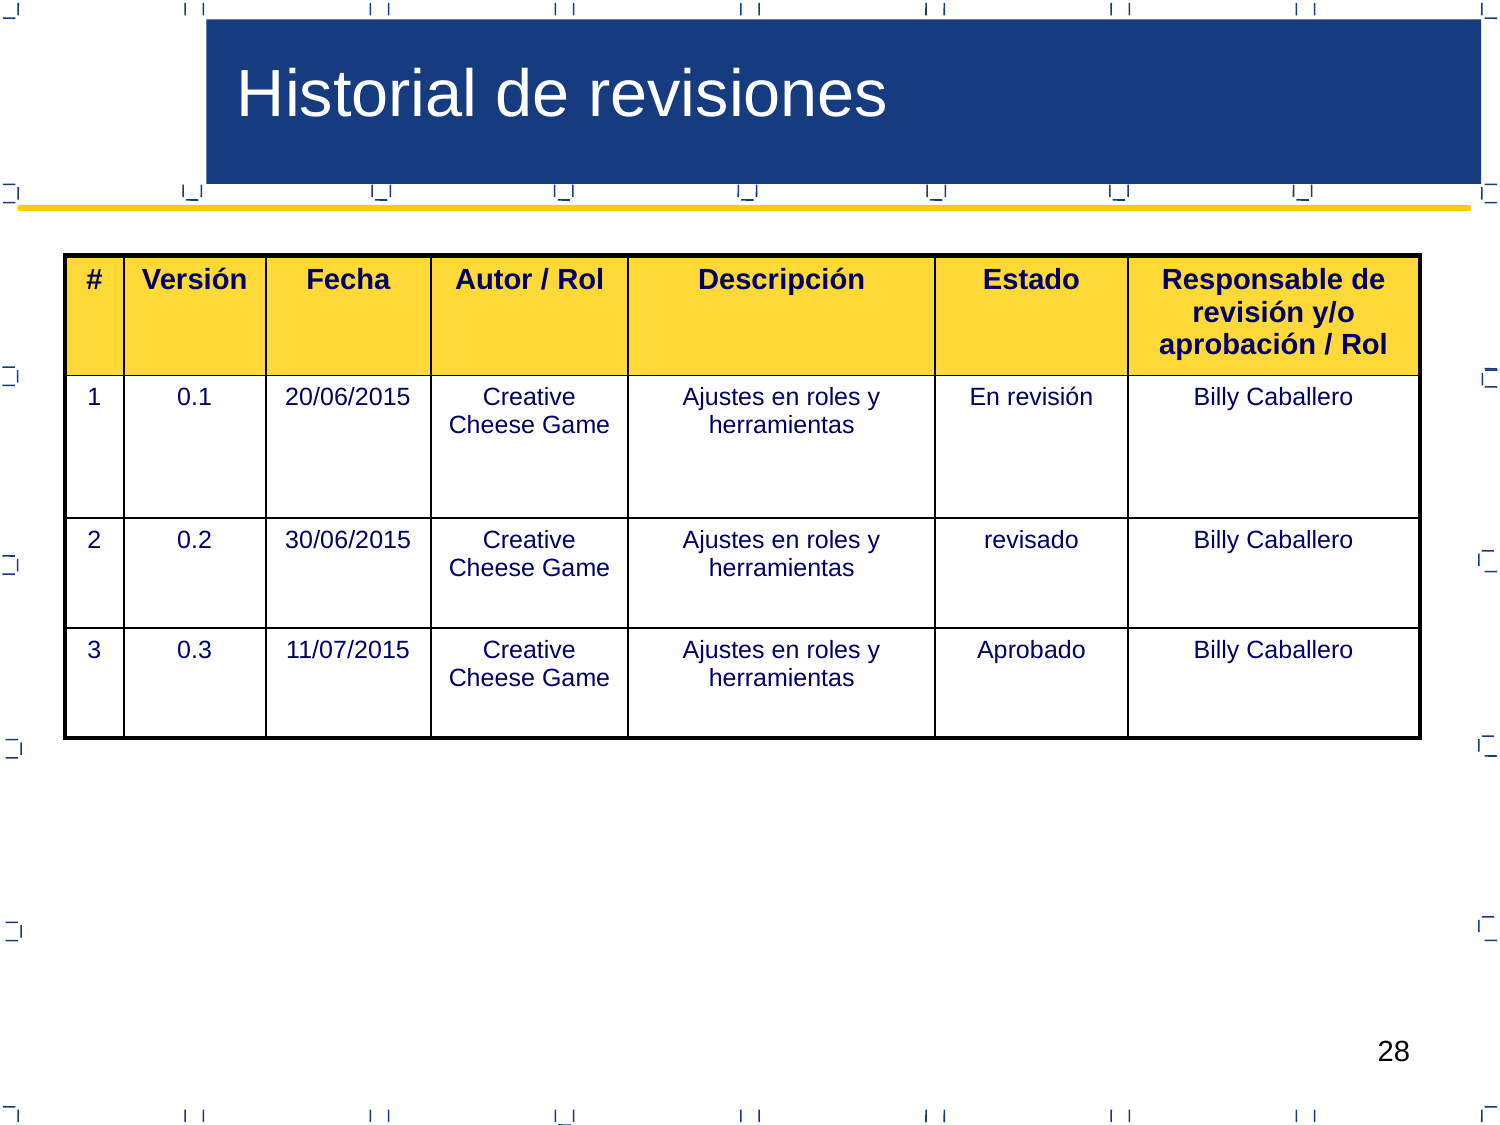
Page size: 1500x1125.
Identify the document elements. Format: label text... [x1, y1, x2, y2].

table_cell 20/06/2015 [267, 376, 430, 517]
table_cell Ajustes en roles y herramientas [629, 376, 934, 517]
table_cell Ajustes en roles y herramientas [629, 629, 934, 736]
table_cell En revisión [936, 376, 1127, 517]
table_cell 0.1 [125, 376, 265, 517]
table_cell Billy Caballero [1129, 376, 1418, 517]
table_cell Creative Cheese Game [432, 376, 627, 517]
table_cell 0.3 [125, 629, 265, 736]
table_cell Billy Caballero [1129, 629, 1418, 736]
table_cell revisado [936, 519, 1127, 627]
table_cell 1 [67, 376, 123, 517]
table_cell 0.2 [125, 519, 265, 627]
table_cell Ajustes en roles y herramientas [629, 519, 934, 627]
table_header # [67, 258, 123, 375]
table_cell Aprobado [936, 629, 1127, 736]
table_header Versión [125, 258, 265, 375]
table_cell 2 [67, 519, 123, 627]
table_cell Creative Cheese Game [432, 519, 627, 627]
text_box Historial de revisiones [222, 42, 904, 137]
table_cell 30/06/2015 [267, 519, 430, 627]
table_cell 3 [67, 629, 123, 736]
table_header Responsable de revisión y/o aprobación / Rol [1129, 258, 1418, 375]
table_cell Creative Cheese Game [432, 629, 627, 736]
table_cell Billy Caballero [1129, 519, 1418, 627]
table_header Autor / Rol [432, 258, 627, 375]
table_header Fecha [267, 258, 430, 375]
table_header Estado [936, 258, 1127, 375]
table_cell 11/07/2015 [267, 629, 430, 736]
table_header Descripción [629, 258, 934, 375]
